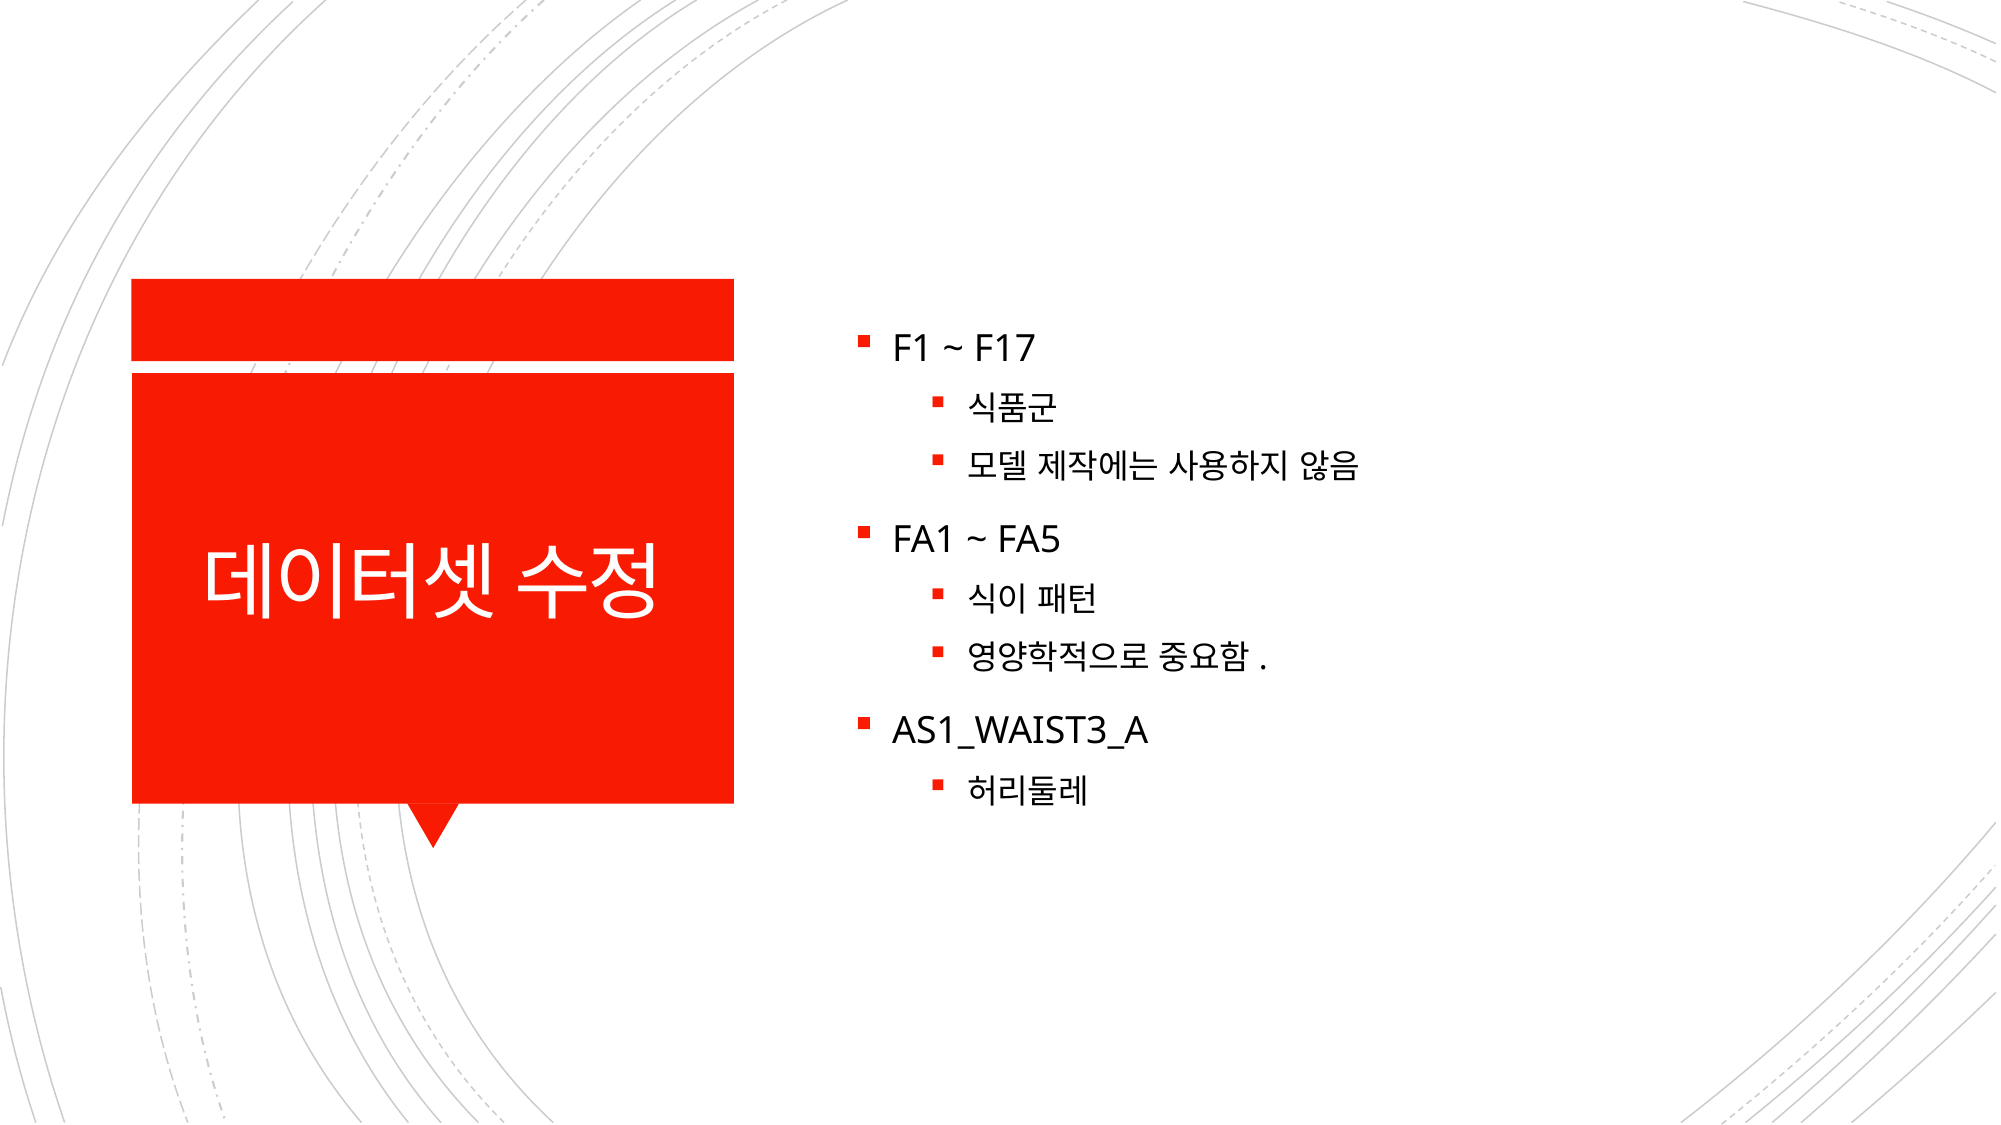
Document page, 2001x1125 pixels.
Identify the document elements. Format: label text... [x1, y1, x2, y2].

list F1 ~ F17 식품군 모델 제작에는 사용하지 않음 FA1 ~ FA5 식이 패턴 영양학적으로 중요함. AS1_WAIST3_A 허리둘레 [839, 131, 1871, 993]
title 데이터셋 수정 [145, 385, 720, 789]
